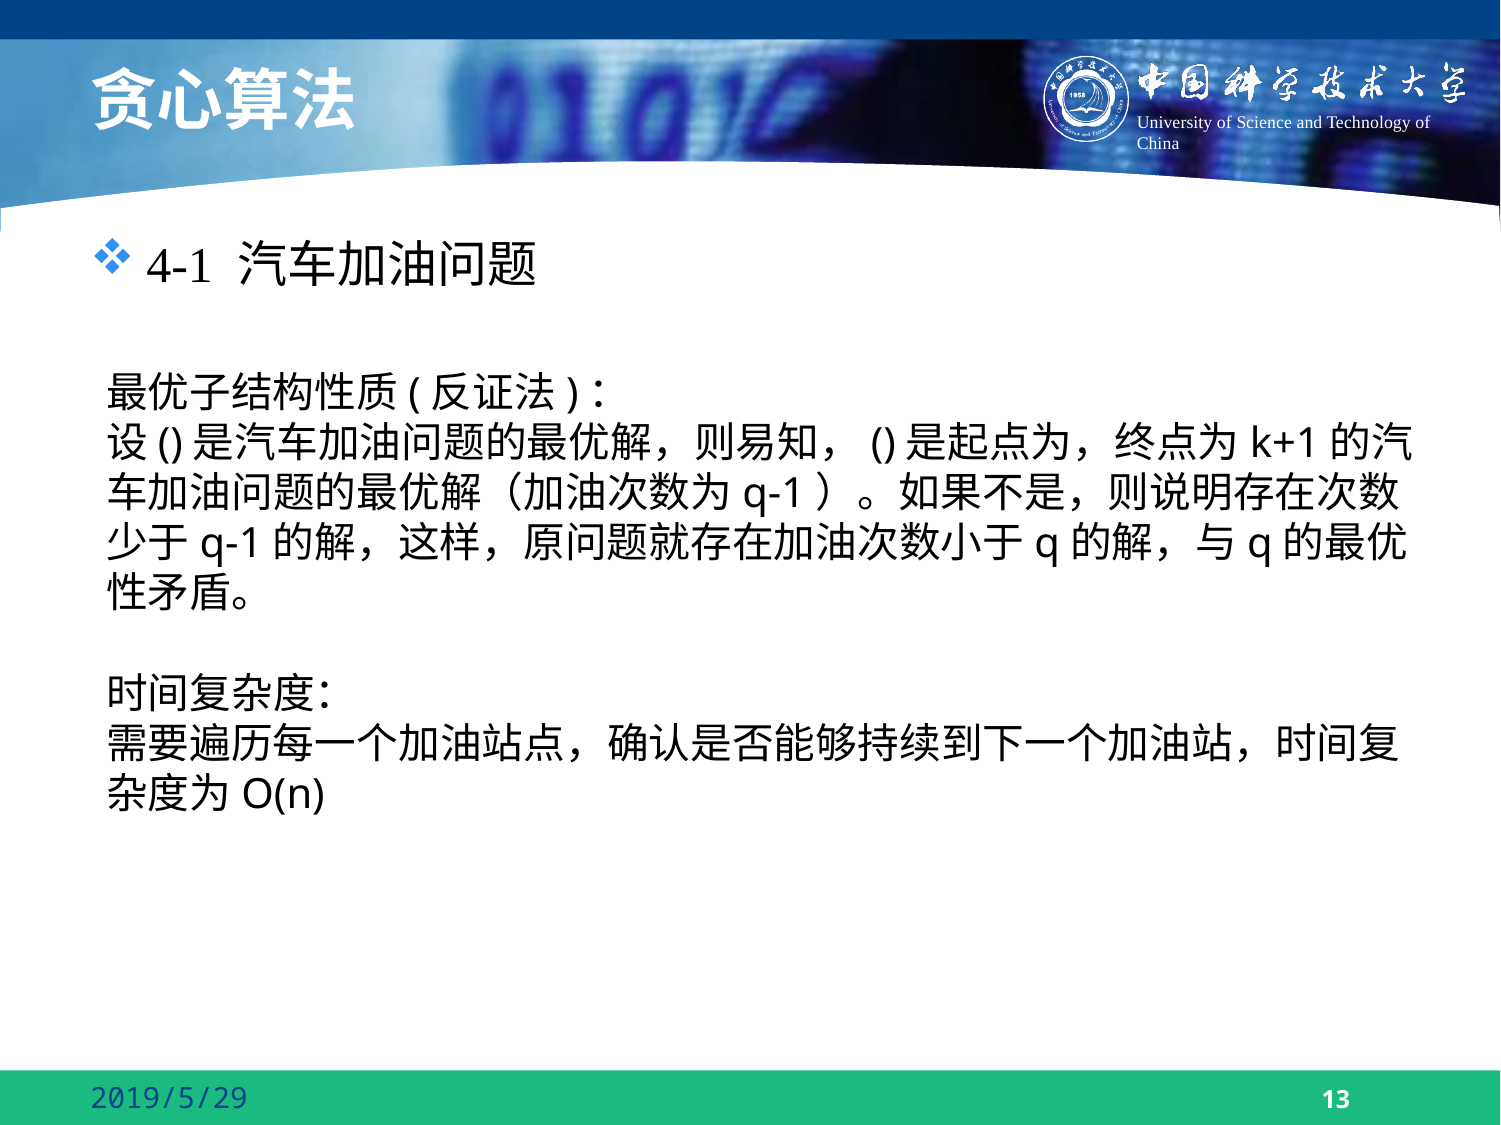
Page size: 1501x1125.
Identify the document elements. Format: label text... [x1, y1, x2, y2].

text_box 时间复杂度： 需要遍历每一个加油站点，确认是否能够持续到下一个加油站，时间复杂度为O(n) [91, 659, 1448, 824]
title 贪心算法 [74, 49, 1426, 146]
picture [0, 40, 1501, 227]
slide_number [74, 1072, 426, 1125]
list 4-1 汽车加油问题 [74, 224, 1426, 354]
